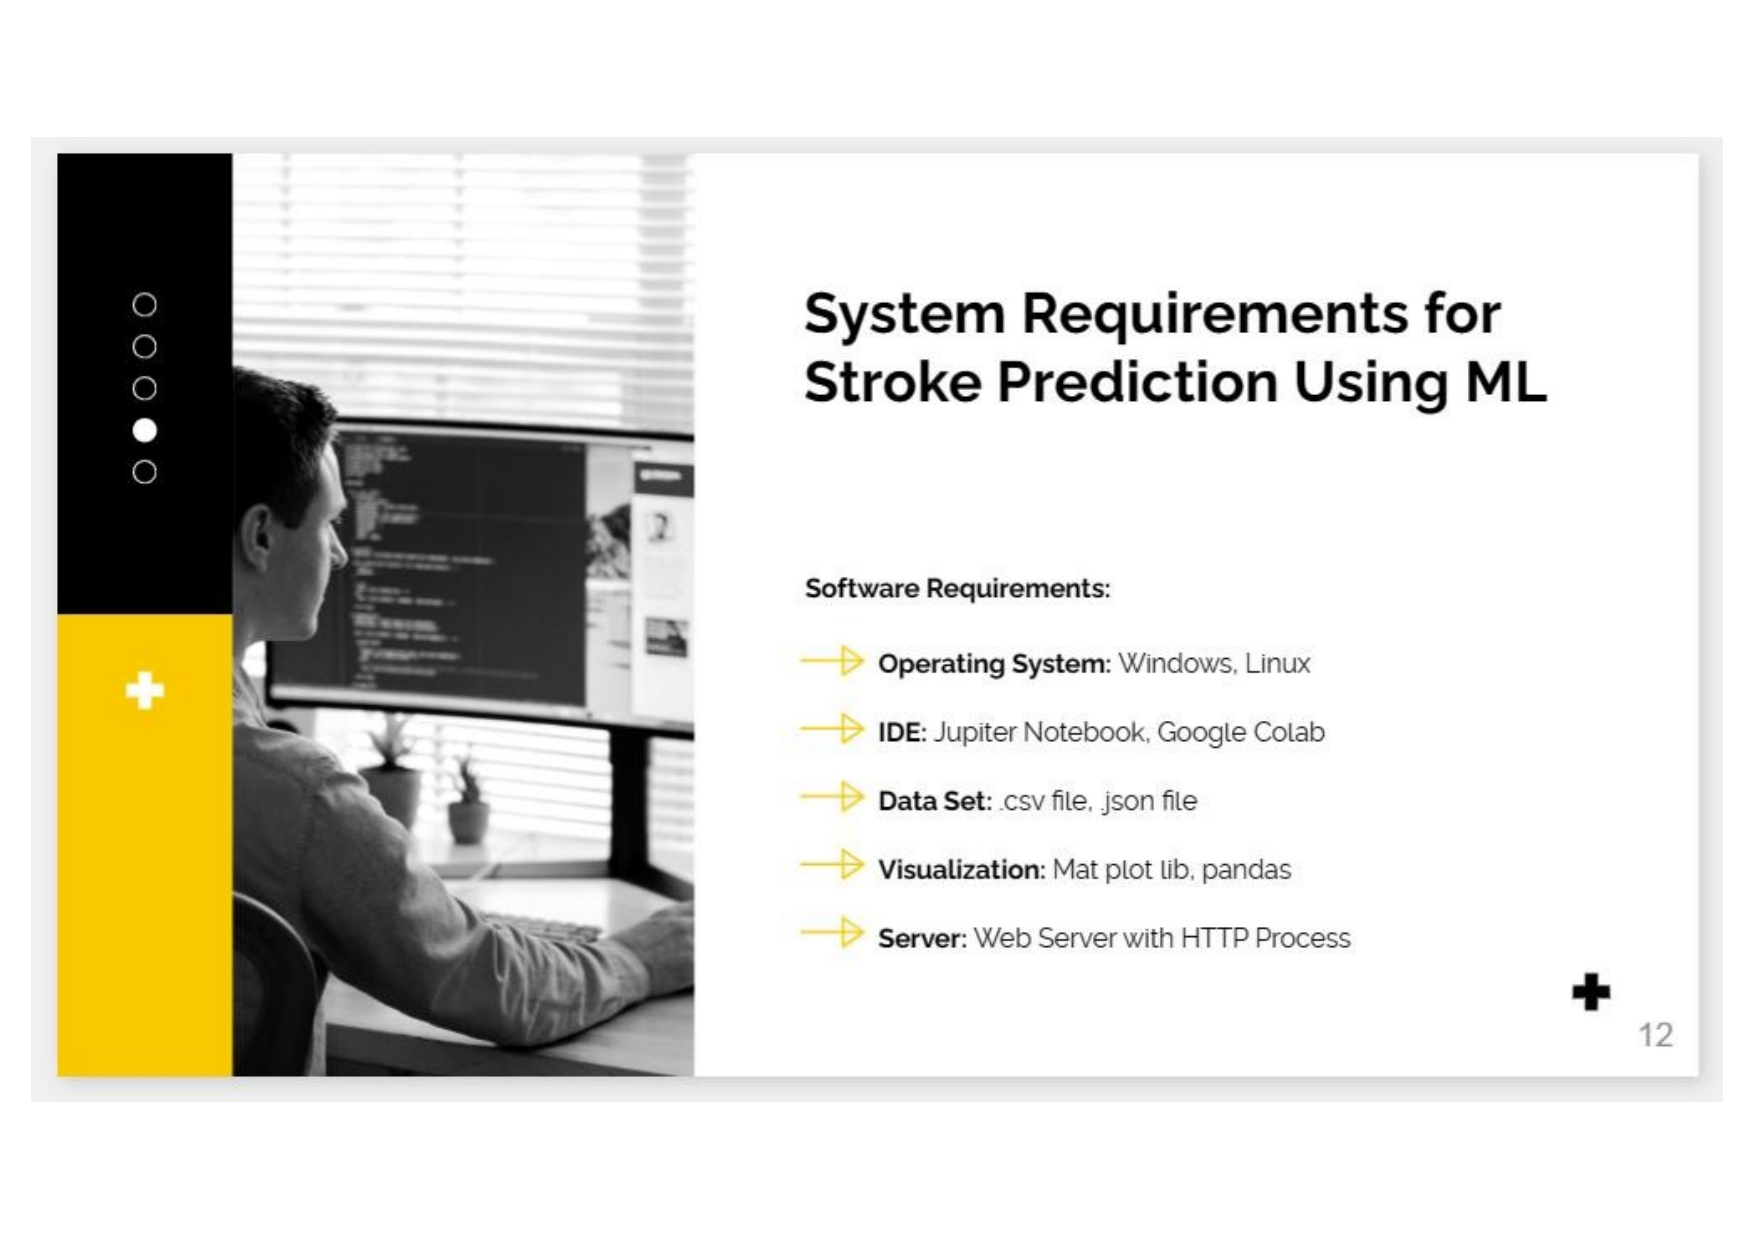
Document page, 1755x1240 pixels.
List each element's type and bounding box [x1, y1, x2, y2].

picture [30, 137, 1724, 1102]
